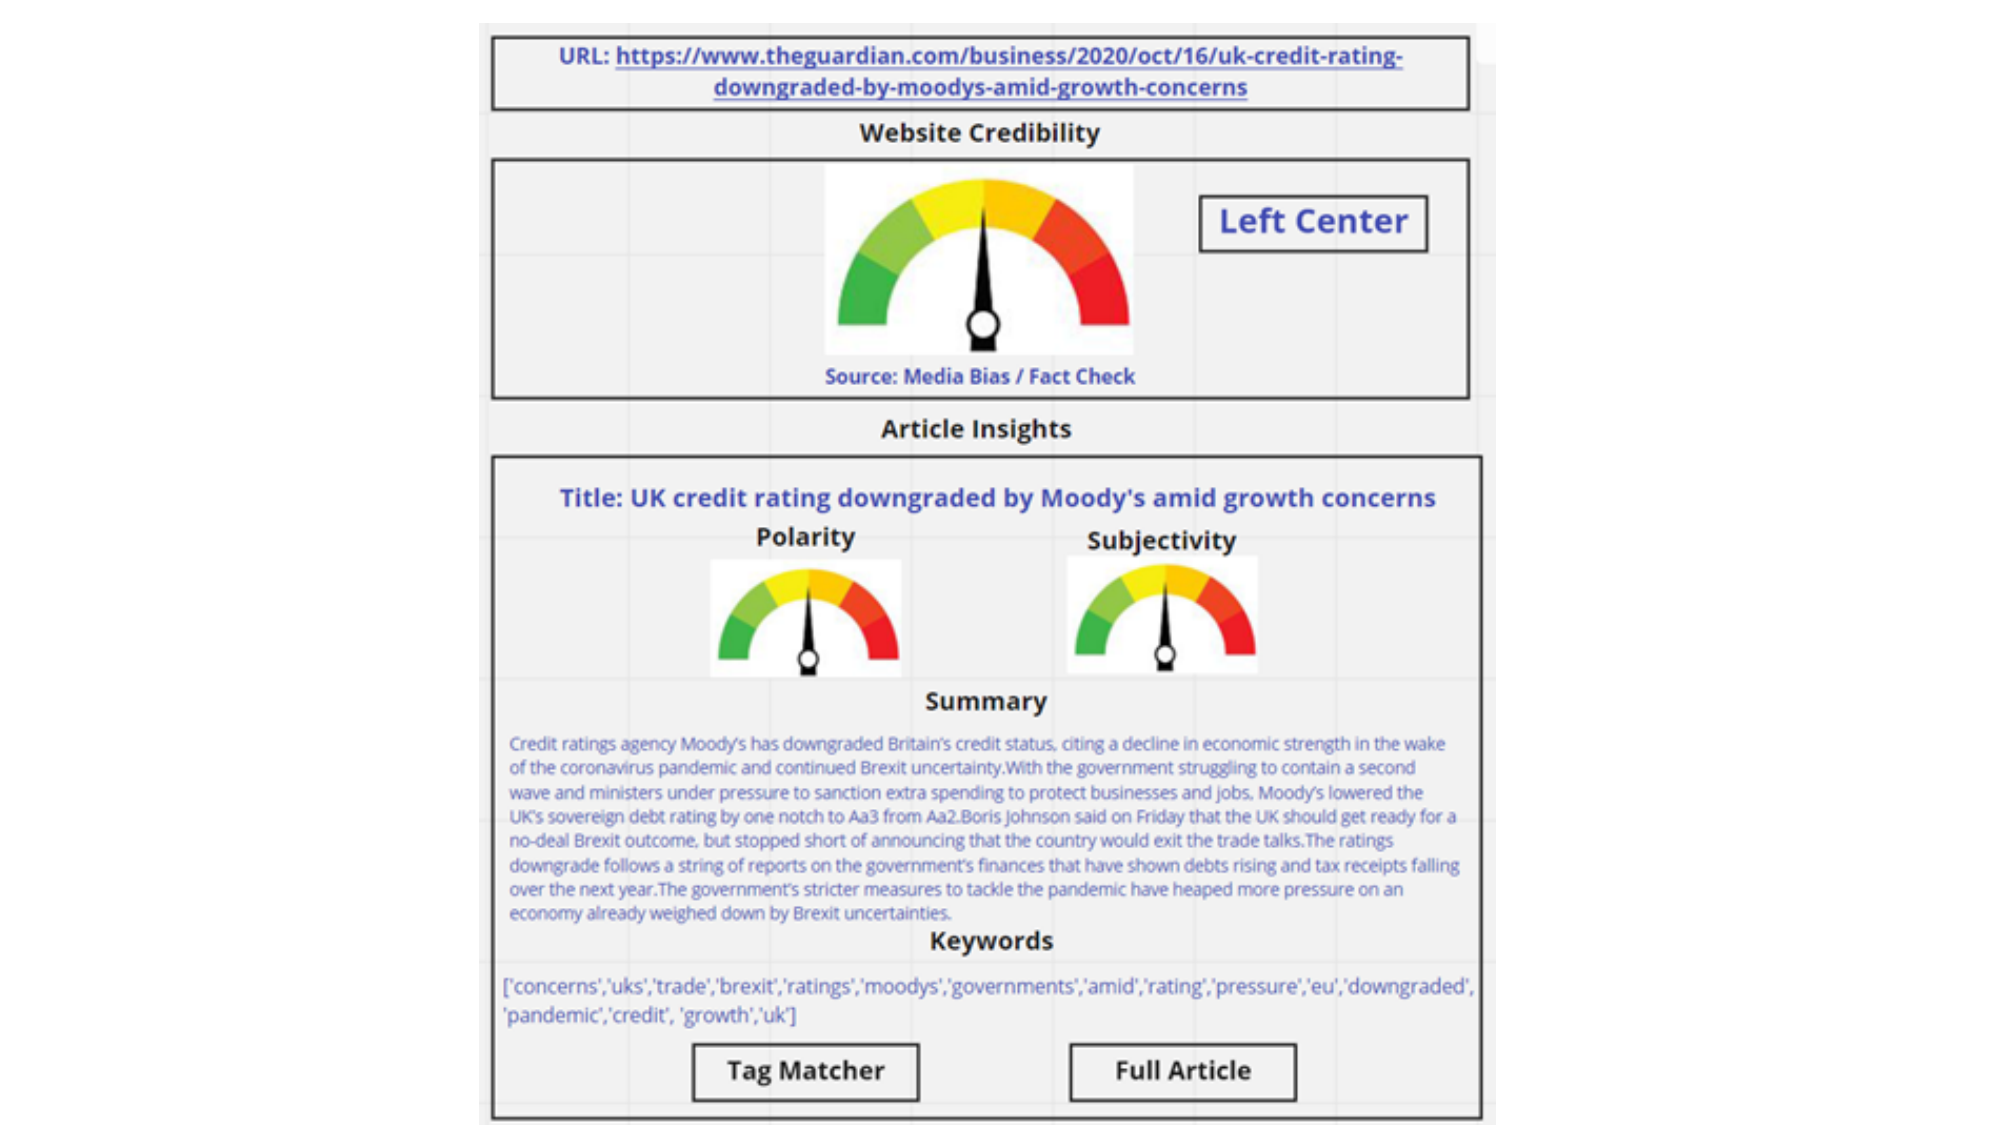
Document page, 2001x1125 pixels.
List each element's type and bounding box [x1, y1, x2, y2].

picture [479, 23, 1496, 1125]
